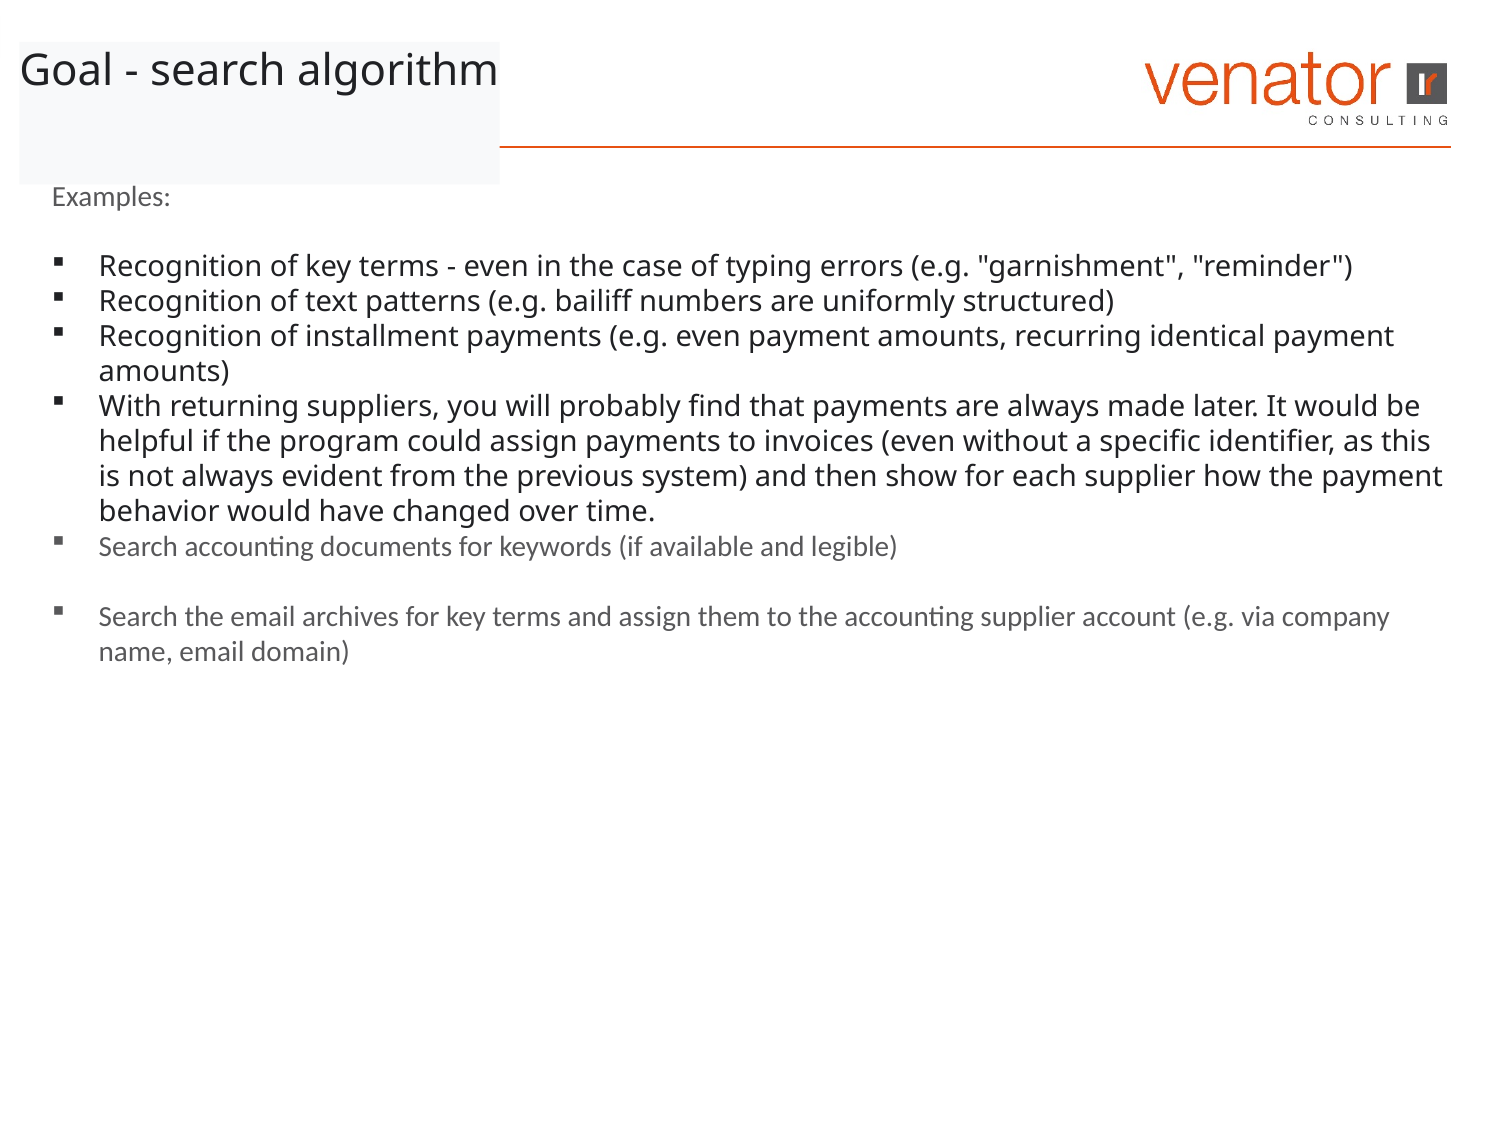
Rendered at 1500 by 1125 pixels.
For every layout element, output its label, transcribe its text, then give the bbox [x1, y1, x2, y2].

text_box Examples: Recognition of key terms - even in the case of typing errors (e.g. "garnishment", "reminder") Recognition of text patterns (e.g. bailiff numbers are uniformly structured) Recognition of installment payments (e.g. even payment amounts, recurring identical payment amounts) With returning suppliers, you will probably find that payments are always made later. It would be helpful if the program could assign payments to invoices (even without a specific identifier, as this is not always evident from the previous system) and then show for each supplier how the payment behavior would have changed over time. Search accounting documents for keywords (if available and legible) Search the email archives for key terms and assign them to the accounting supplier account (e.g. via company name, email domain) Idee: Entwicklung eines Tools, dass die elektronisch verfügbaren Datenbestände strukturiert nach obigen Indizien untersucht und dem Nutzer die Ergebnisse übersichtlich präsentiert. [37, 170, 1460, 745]
text_box Goal - search algorithm [19, 41, 500, 185]
picture [1141, 48, 1450, 128]
